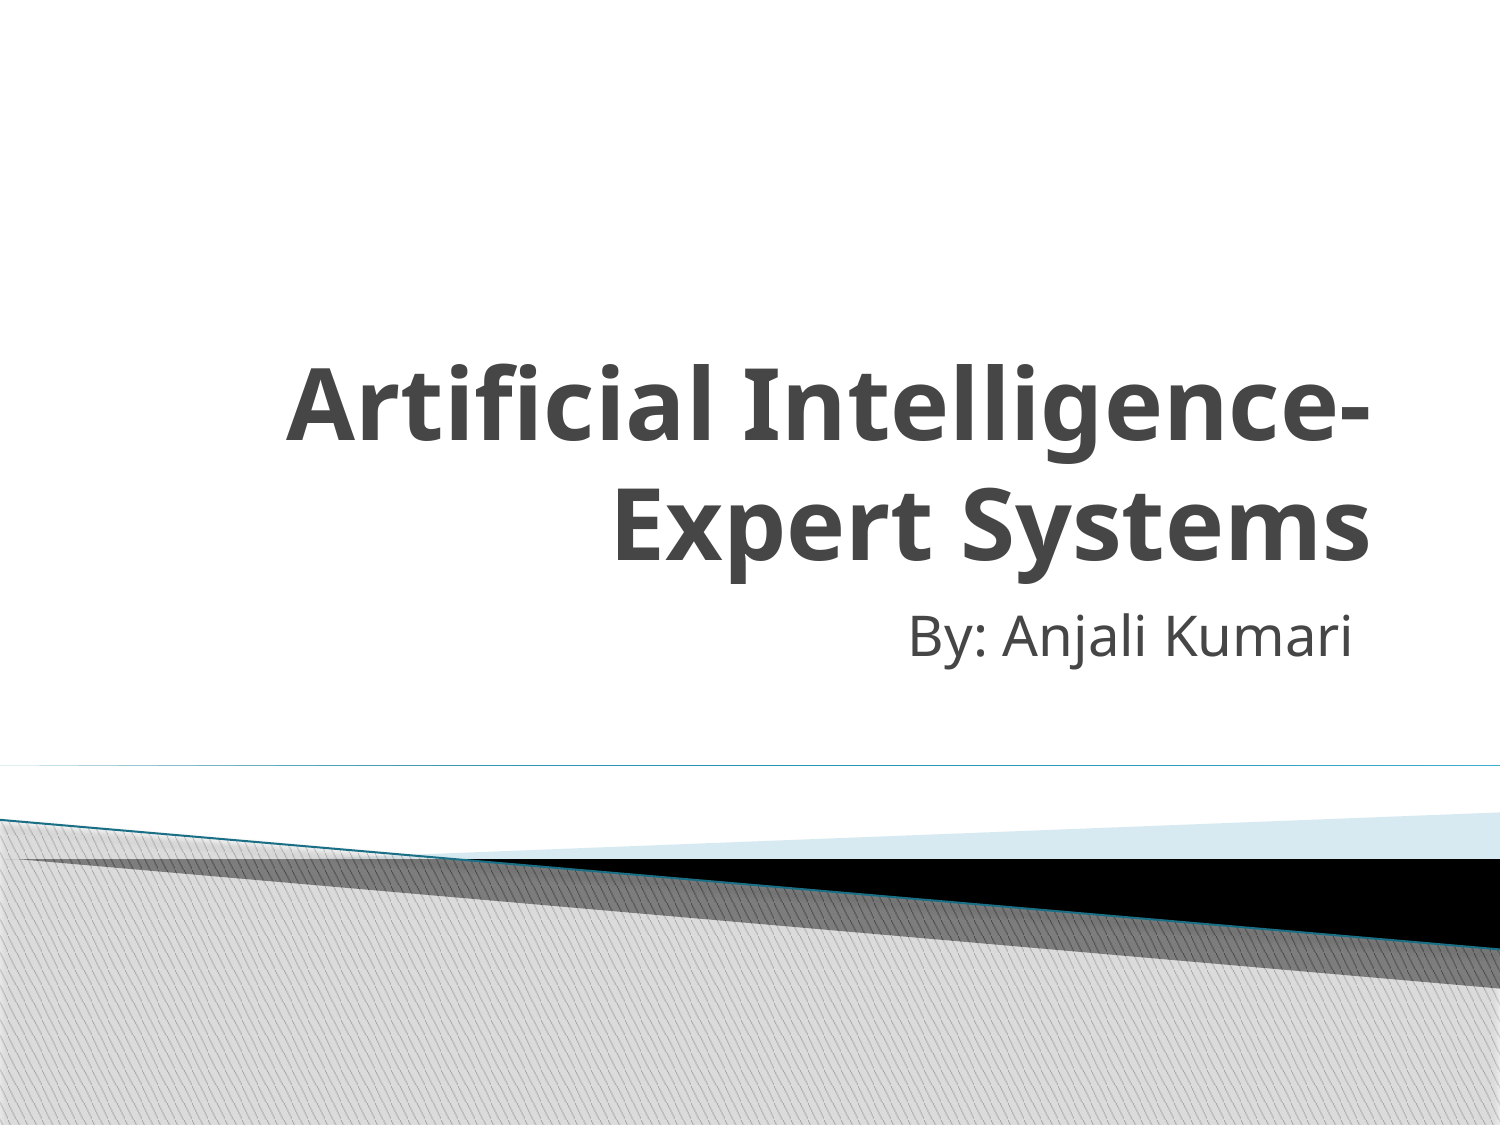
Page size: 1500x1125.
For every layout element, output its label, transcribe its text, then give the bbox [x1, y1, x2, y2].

subtitle By: Anjali Kumari [112, 592, 1388, 790]
picture [5, 859, 1500, 989]
title Artificial Intelligence- Expert Systems [112, 287, 1388, 588]
